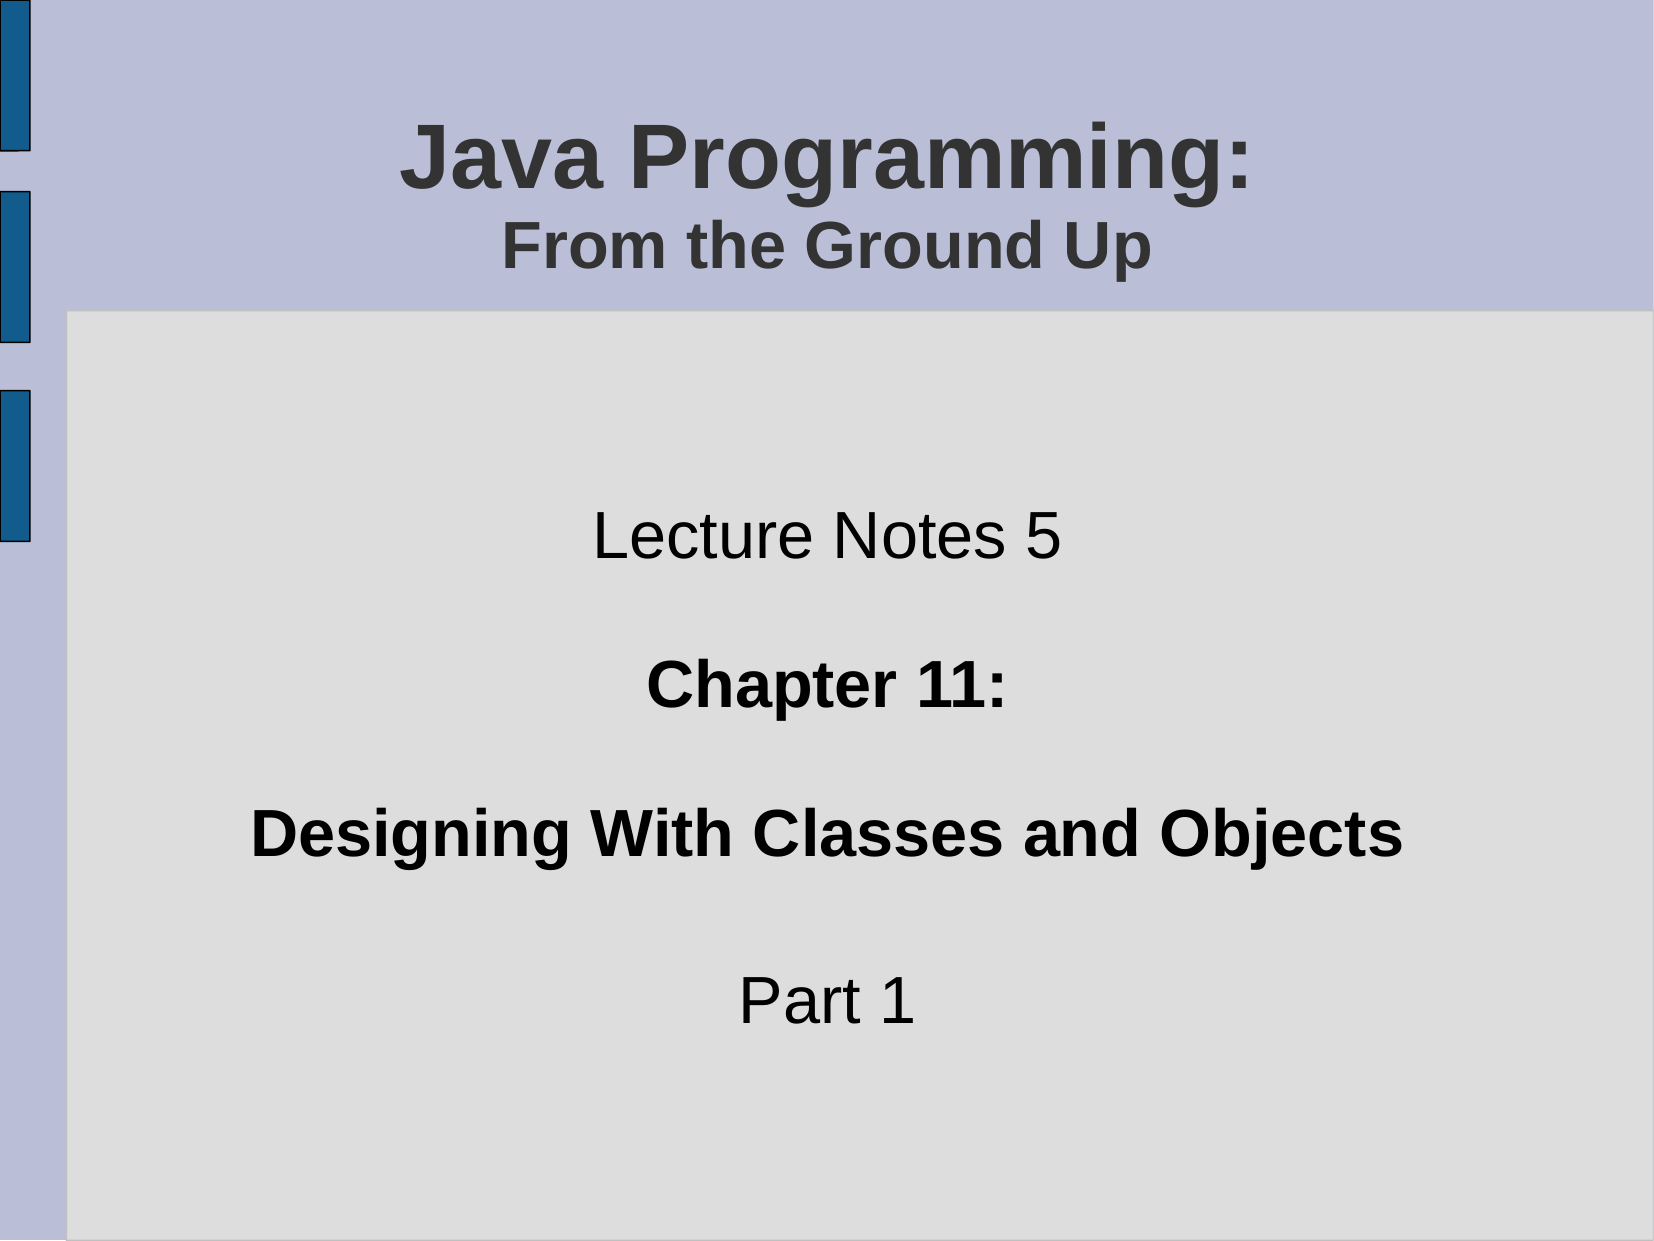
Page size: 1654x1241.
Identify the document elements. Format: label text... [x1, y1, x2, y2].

list Lecture Notes 5 Chapter 11: Designing With Classes and Objects Part 1 [121, 344, 1535, 1127]
title Java Programming: From the Ground Up [121, 90, 1535, 299]
